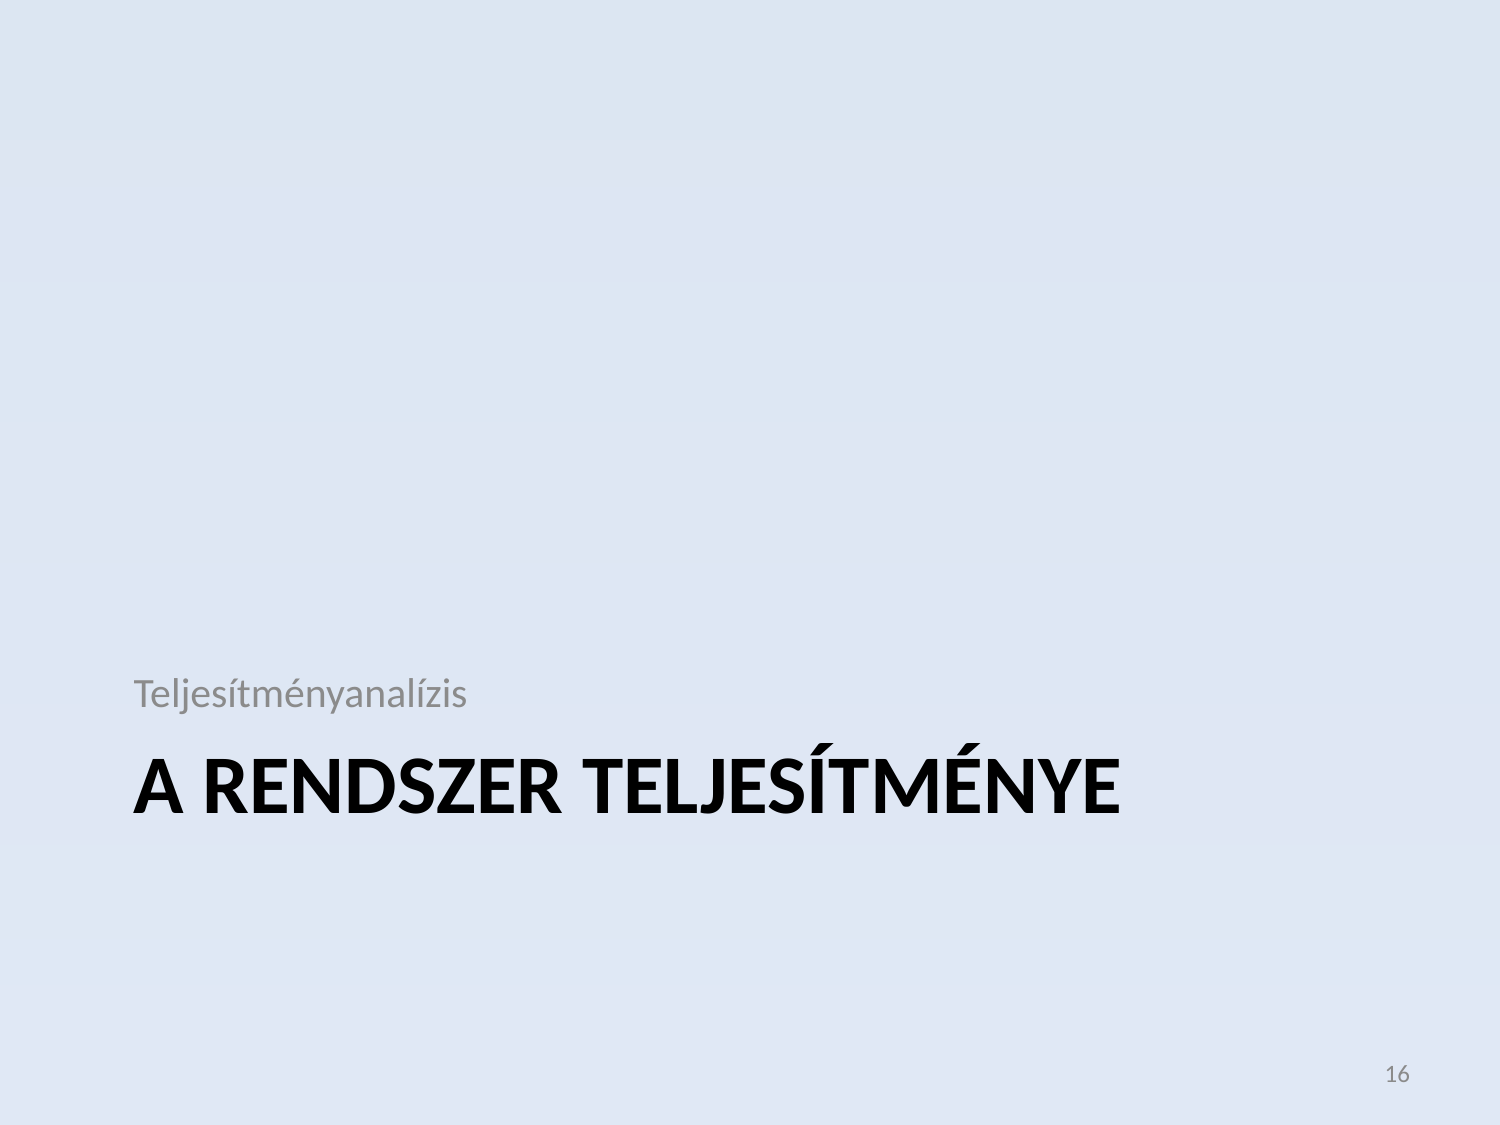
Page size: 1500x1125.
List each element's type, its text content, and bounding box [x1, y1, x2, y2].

title A rendszer teljesítménye [118, 723, 1394, 947]
slide_number 16 [1074, 1042, 1425, 1103]
list Teljesítményanalízis [118, 476, 1394, 723]
